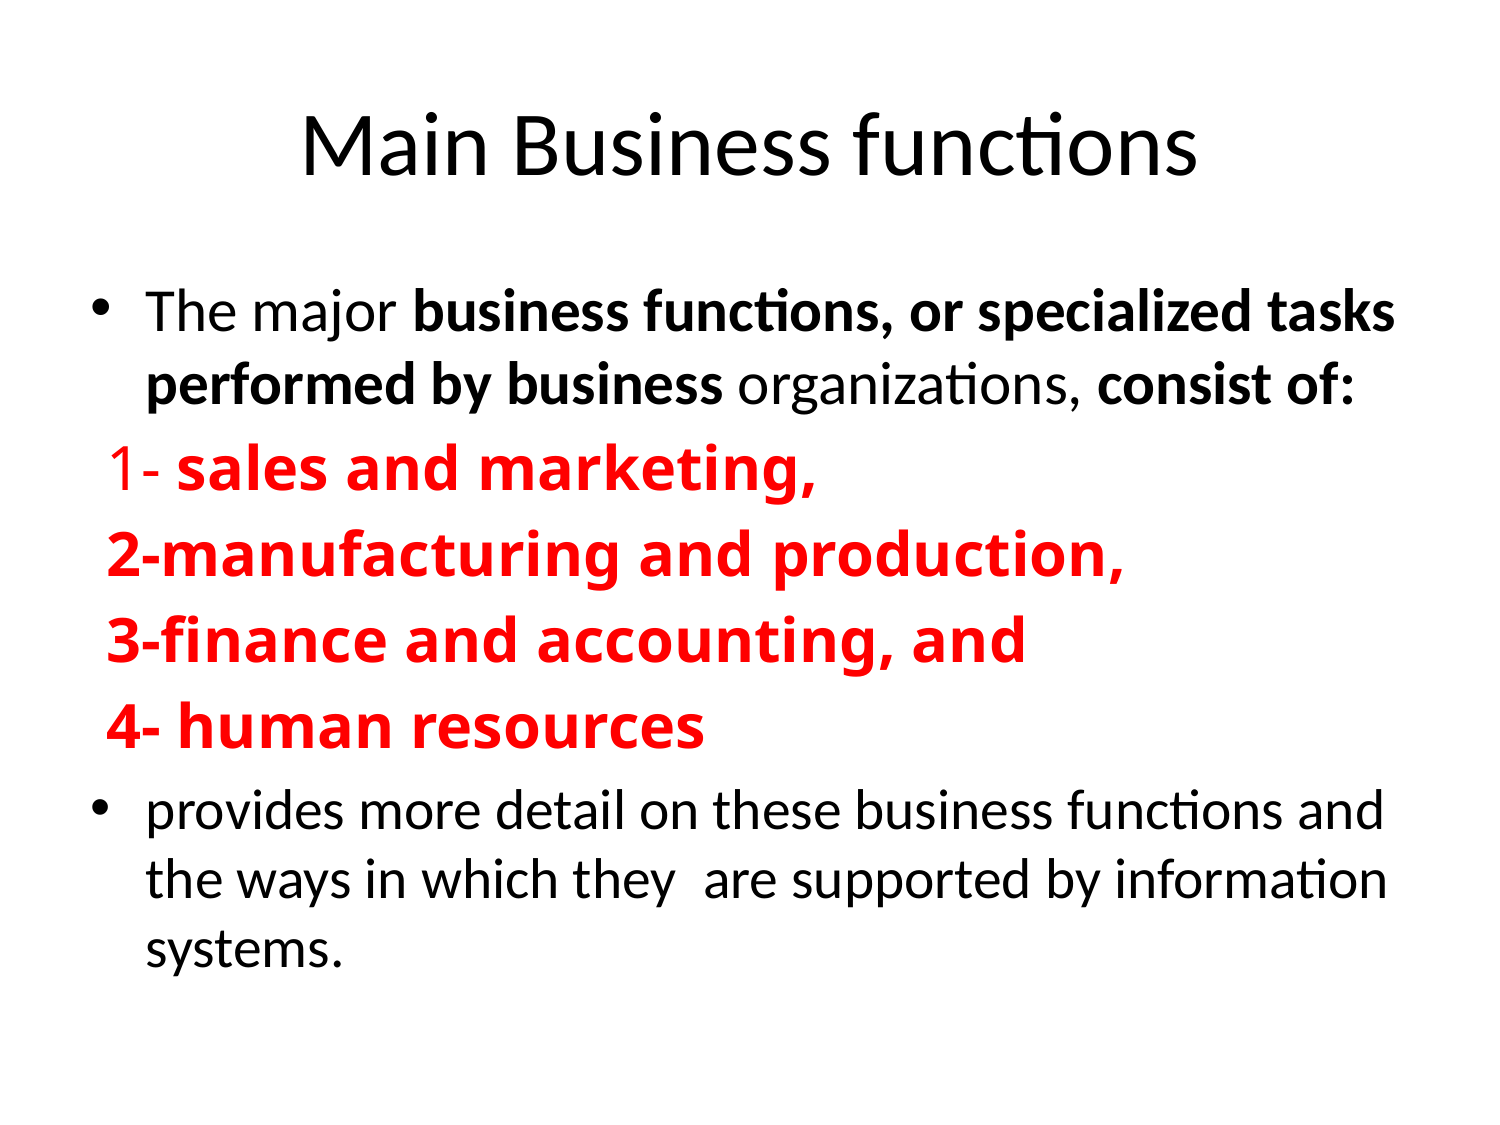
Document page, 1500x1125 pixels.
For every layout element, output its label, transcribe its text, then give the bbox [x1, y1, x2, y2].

title Main Business functions [75, 45, 1425, 233]
list The major business functions, or specialized tasks performed by business organizations, consist of: 1- sales and marketing, 2-manufacturing and production, 3-finance and accounting, and 4- human resources provides more detail on these business functions and the ways in which they are supported by information systems. [75, 262, 1425, 1005]
